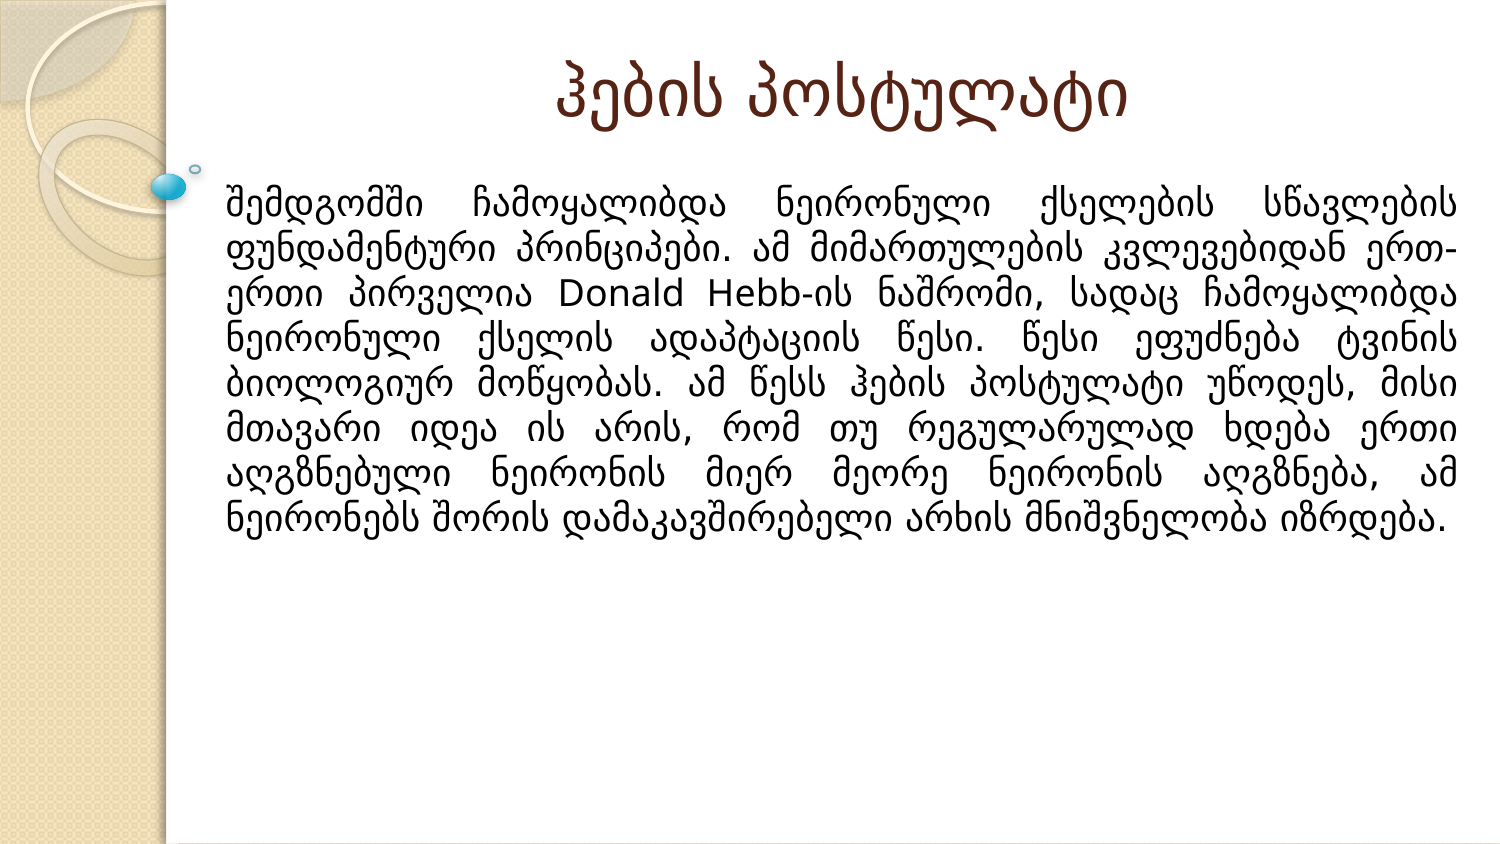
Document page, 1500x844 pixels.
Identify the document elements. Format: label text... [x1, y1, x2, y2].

text_box შემდგომში ჩამოყალიბდა ნეირონული ქსელების სწავლების ფუნდამენტური პრინციპები. ამ მიმართულების კვლევებიდან ერთ-ერთი პირველია Donald Hebb-ის ნაშრომი, სადაც ჩამოყალიბდა ნეირონული ქსელის ადაპტაციის წესი. წესი ეფუძნება ტვინის ბიოლოგიურ მოწყობას. ამ წესს ჰების პოსტულატი უწოდეს, მისი მთავარი იდეა ის არის, რომ თუ რეგულარულად ხდება ერთი აღგზნებული ნეირონის მიერ მეორე ნეირონის აღგზნება, ამ ნეირონებს შორის დამაკავშირებელი არხის მნიშვნელობა იზრდება. [210, 171, 1474, 547]
text_box ჰების პოსტულატი [236, 34, 1449, 138]
